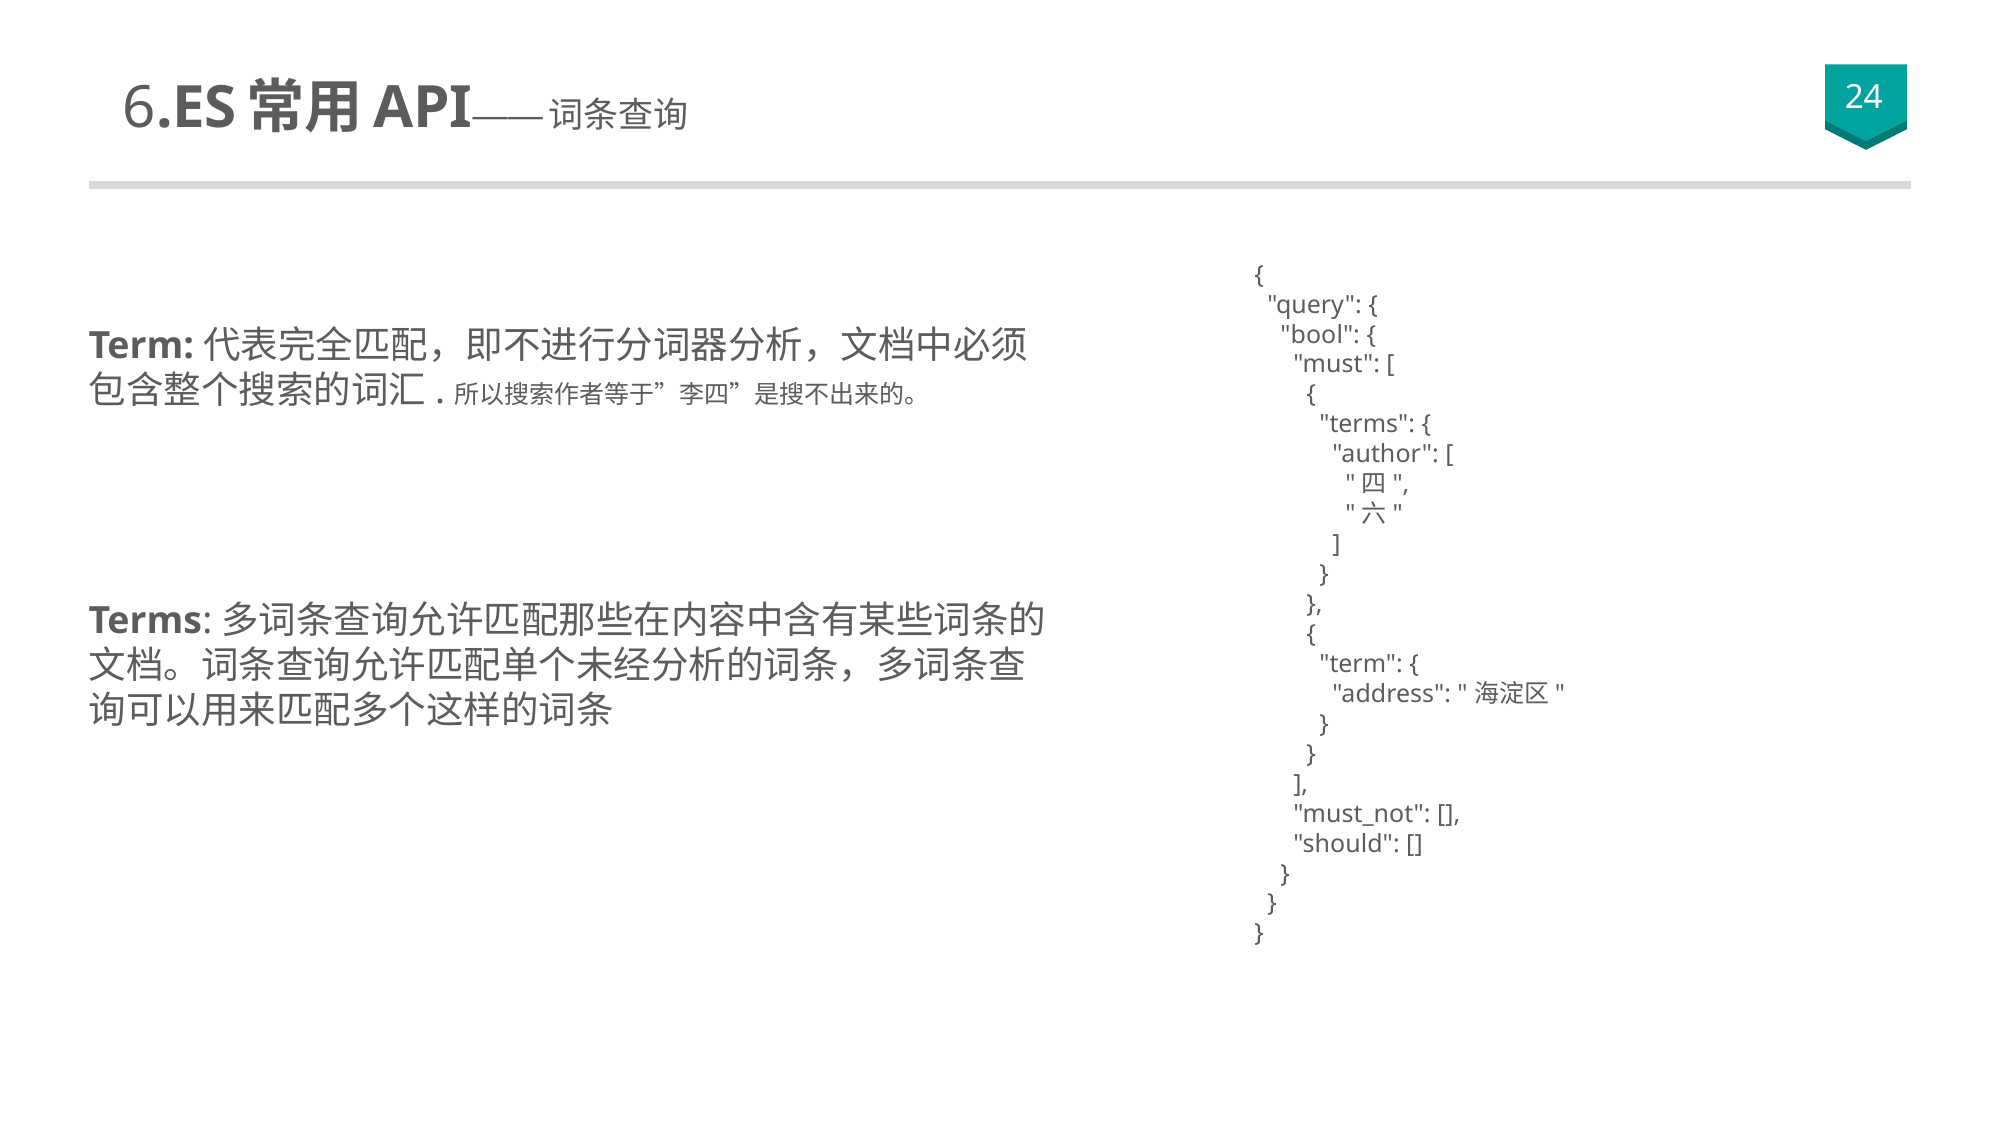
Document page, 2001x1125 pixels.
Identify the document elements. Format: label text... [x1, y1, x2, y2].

slide_number 24 [1809, 67, 1919, 128]
title 2.ES 基础一网打尽 6.ES常用API——词条查询 [107, 5, 1737, 191]
text_box Term:代表完全匹配，即不进行分词器分析，文档中必须包含整个搜索的词汇.所以搜索作者等于”李四”是搜不出来的。 [73, 313, 1074, 419]
text_box Terms:多词条查询允许匹配那些在内容中含有某些词条的文档。词条查询允许匹配单个未经分析的词条，多词条查询可以用来匹配多个这样的词条 [73, 588, 1074, 739]
text_box { "query": { "bool": { "must": [ { "terms": { "author": [ "四", "六" ] } }, { "term": { "address": "海淀区" } } ], "must_not": [], "should": [] } } } [1239, 250, 1864, 955]
